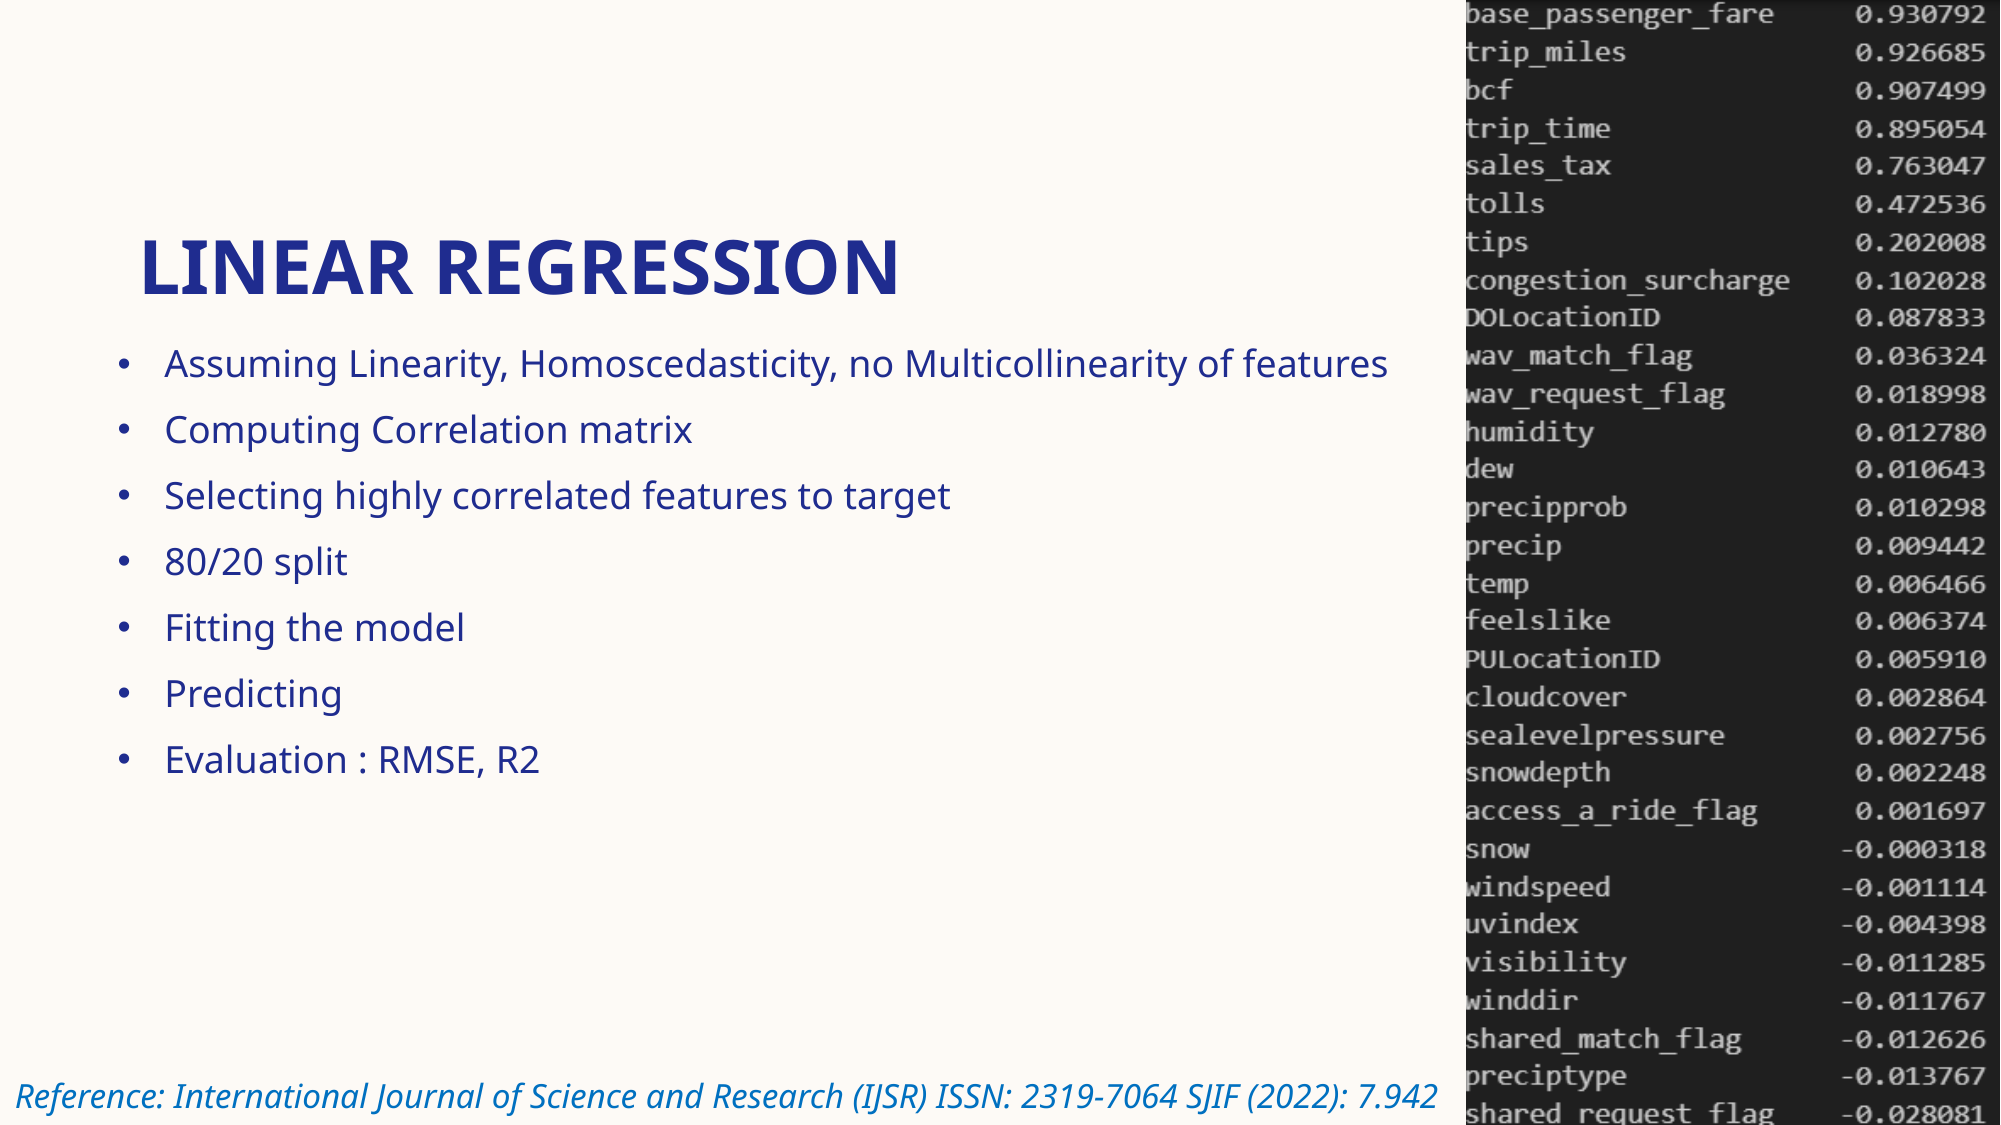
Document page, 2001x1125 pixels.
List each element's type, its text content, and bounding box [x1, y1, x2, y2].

picture [1466, 0, 2000, 1125]
title Linear Regression [123, 174, 1403, 310]
list Assuming Linearity, Homoscedasticity, no Multicollinearity of features Computing Correlation matrix Selecting highly correlated features to target 80/20 split Fitting the model Predicting Evaluation : RMSE, R2 [102, 340, 1423, 951]
text_box Reference: International Journal of Science and Research (IJSR) ISSN: 2319-7064 SJIF (2022): 7.942 [0, 1067, 1466, 1123]
